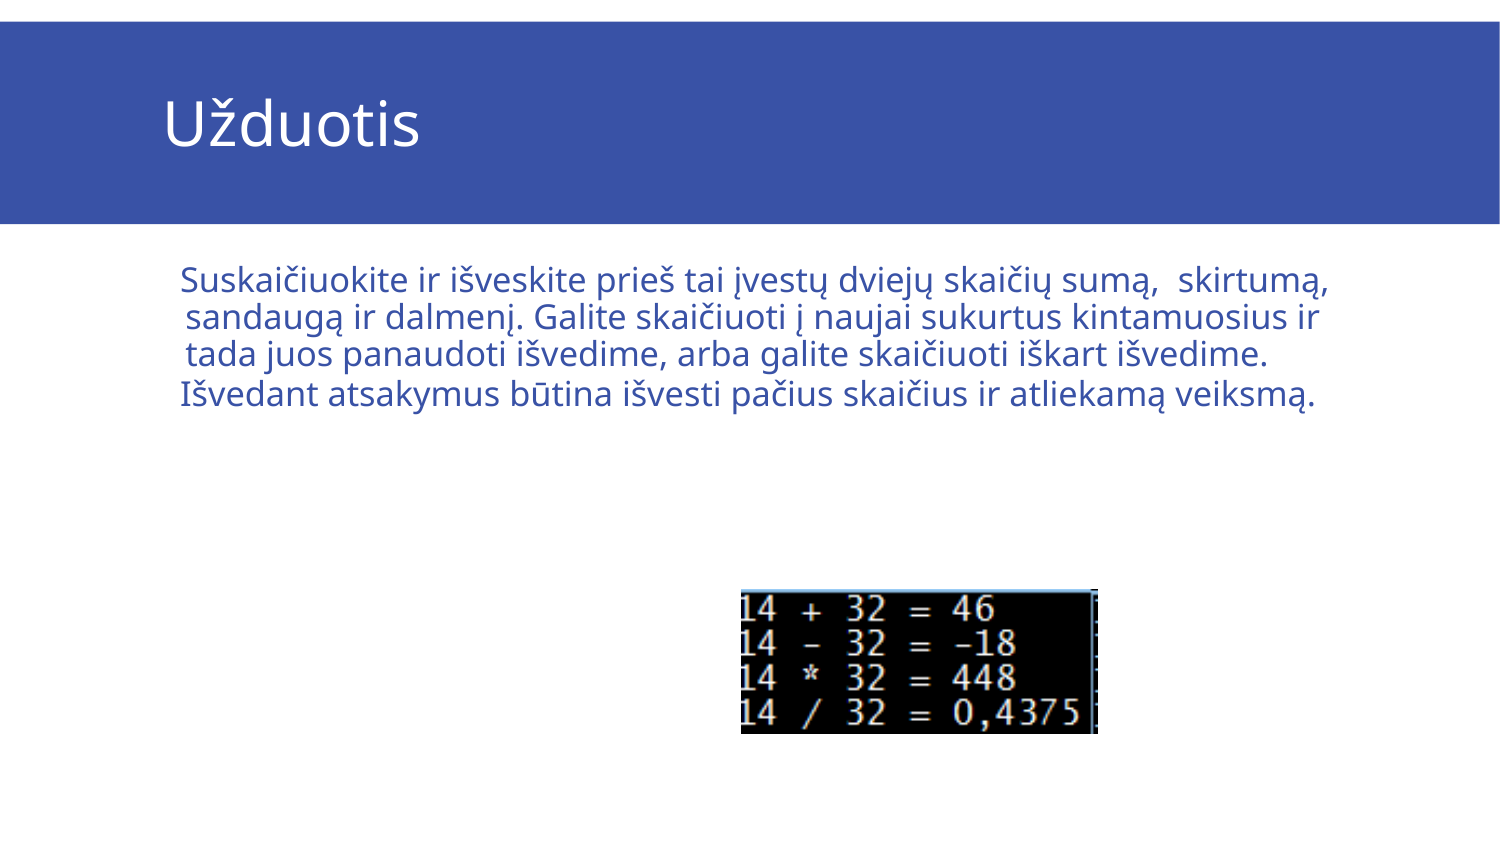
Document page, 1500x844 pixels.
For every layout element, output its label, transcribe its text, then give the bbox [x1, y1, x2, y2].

list Suskaičiuokite ir išveskite prieš tai įvestų dviejų skaičių sumą, skirtumą, sandaugą ir dalmenį. Galite skaičiuoti į naujai sukurtus kintamuosius ir tada juos panaudoti išvedime, arba galite skaičiuoti iškart išvedime. Išvedant atsakymus būtina išvesti pačius skaičius ir atliekamą veiksmą. [147, 247, 1352, 765]
picture [740, 588, 1098, 735]
title Užduotis [147, 34, 1352, 221]
